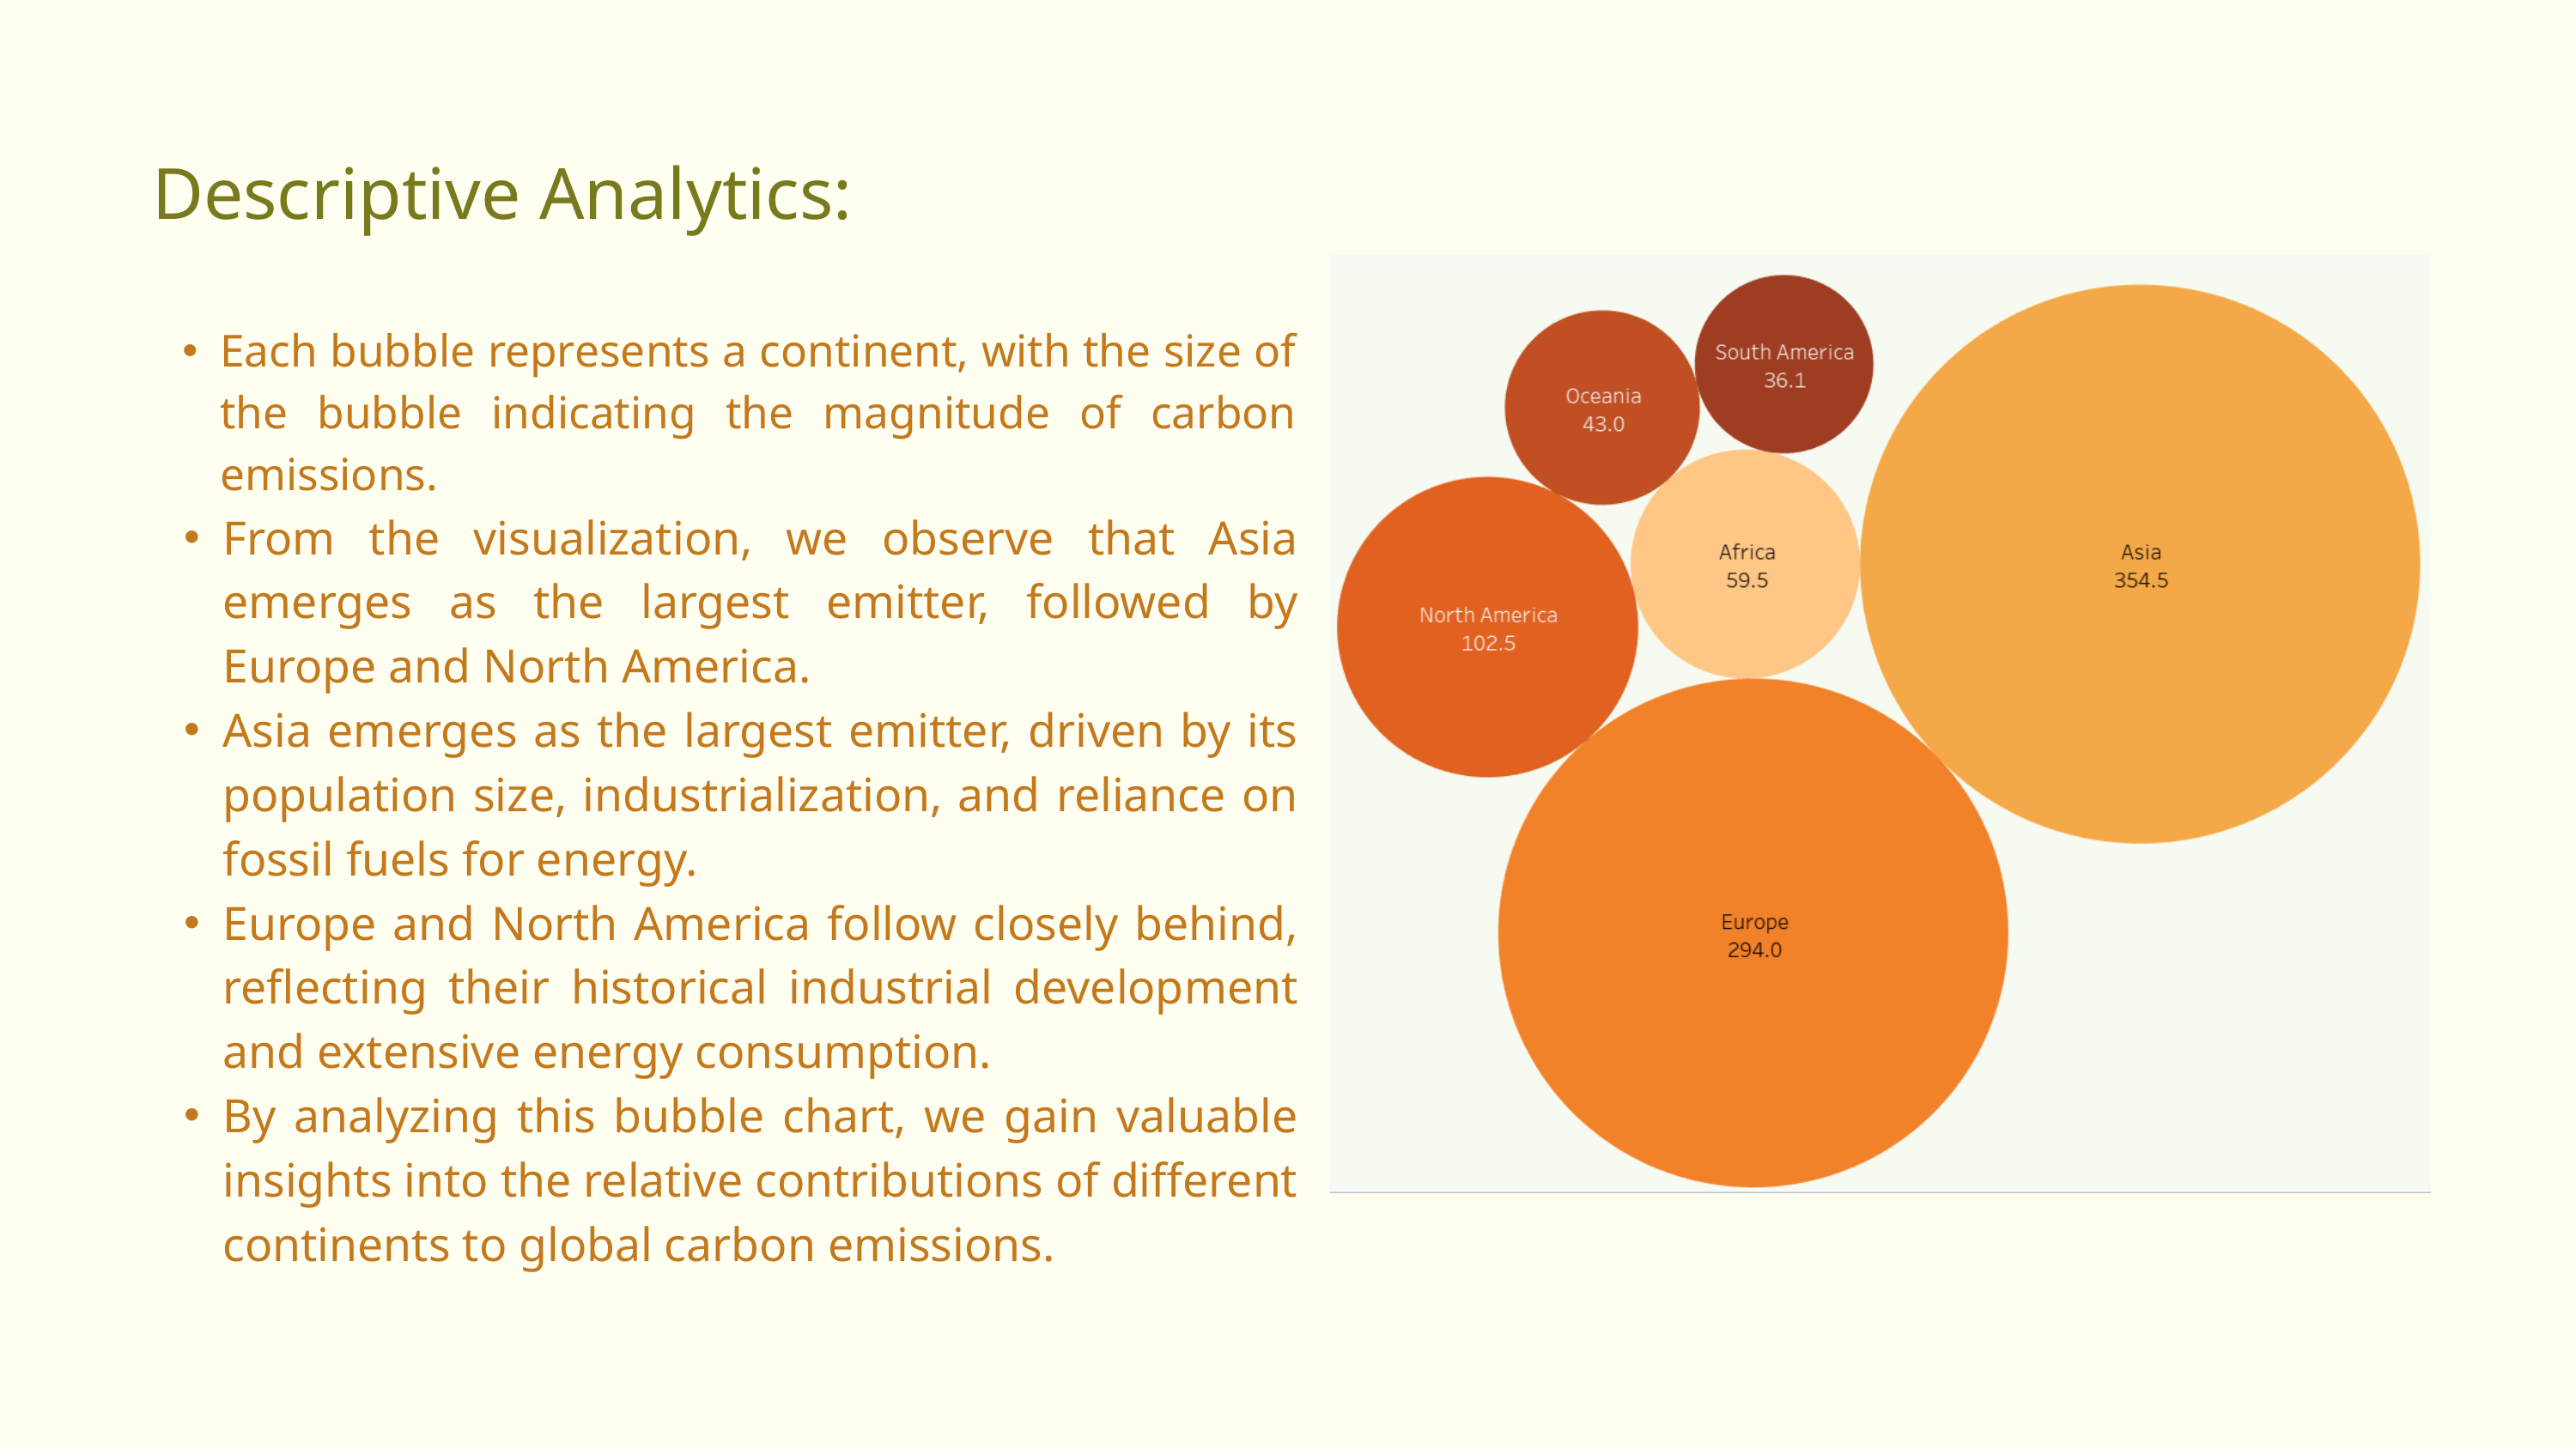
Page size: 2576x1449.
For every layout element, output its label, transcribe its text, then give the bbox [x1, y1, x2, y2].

text_box Descriptive Analytics: [144, 134, 861, 233]
text_box Each bubble represents a continent, with the size of the bubble indicating the magnitude of carbon emissions. From the visualization, we observe that Asia emerges as the largest emitter, followed by Europe and North America. Asia emerges as the largest emitter, driven by its population size, industrialization, and reliance on fossil fuels for energy. Europe and North America follow closely behind, reflecting their historical industrial development and extensive energy consumption. By analyzing this bubble chart, we gain valuable insights into the relative contributions of different continents to global carbon emissions. [144, 314, 1298, 1270]
text_box [1329, 255, 2432, 1194]
